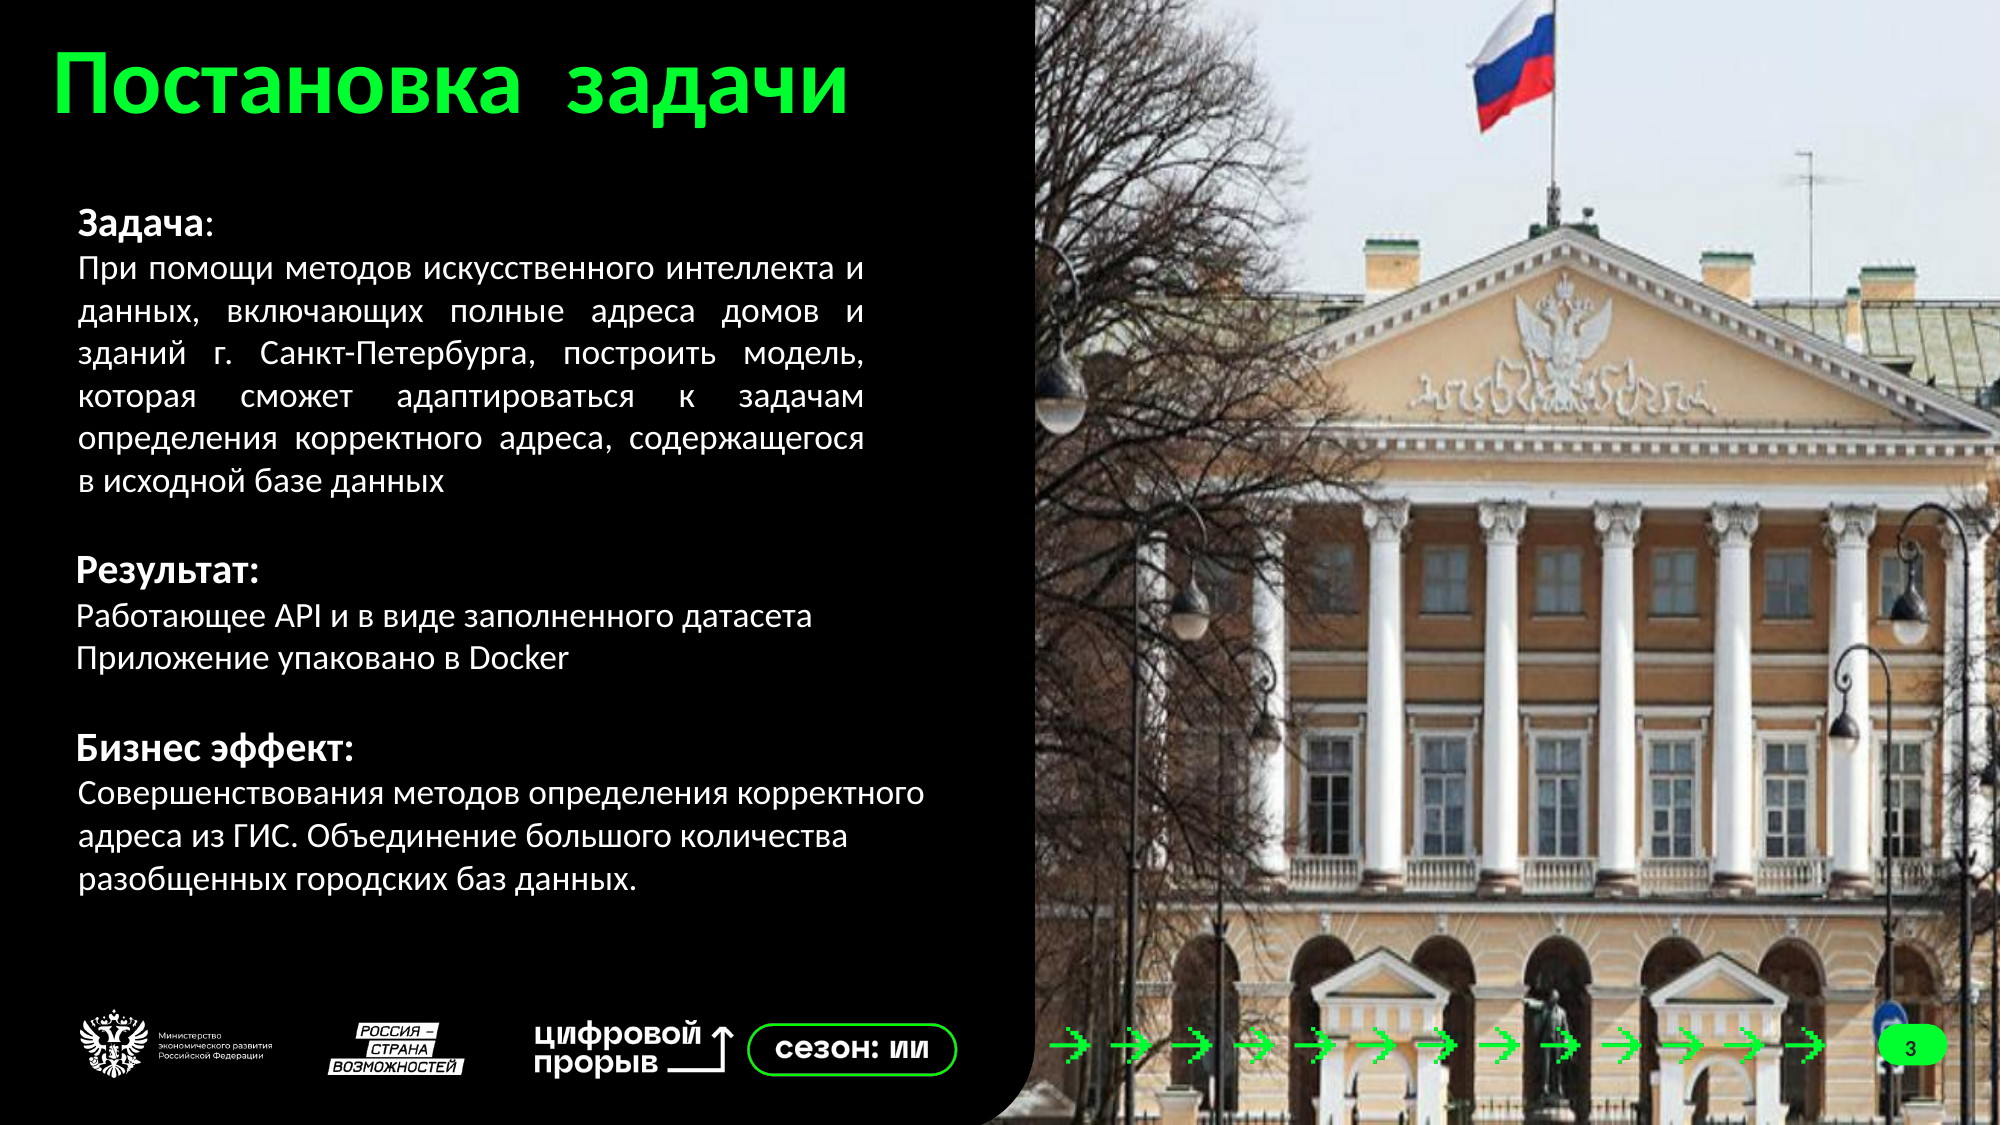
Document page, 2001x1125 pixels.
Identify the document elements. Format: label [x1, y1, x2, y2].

text_box [79, 1008, 1948, 1092]
picture [0, 0, 2000, 1125]
